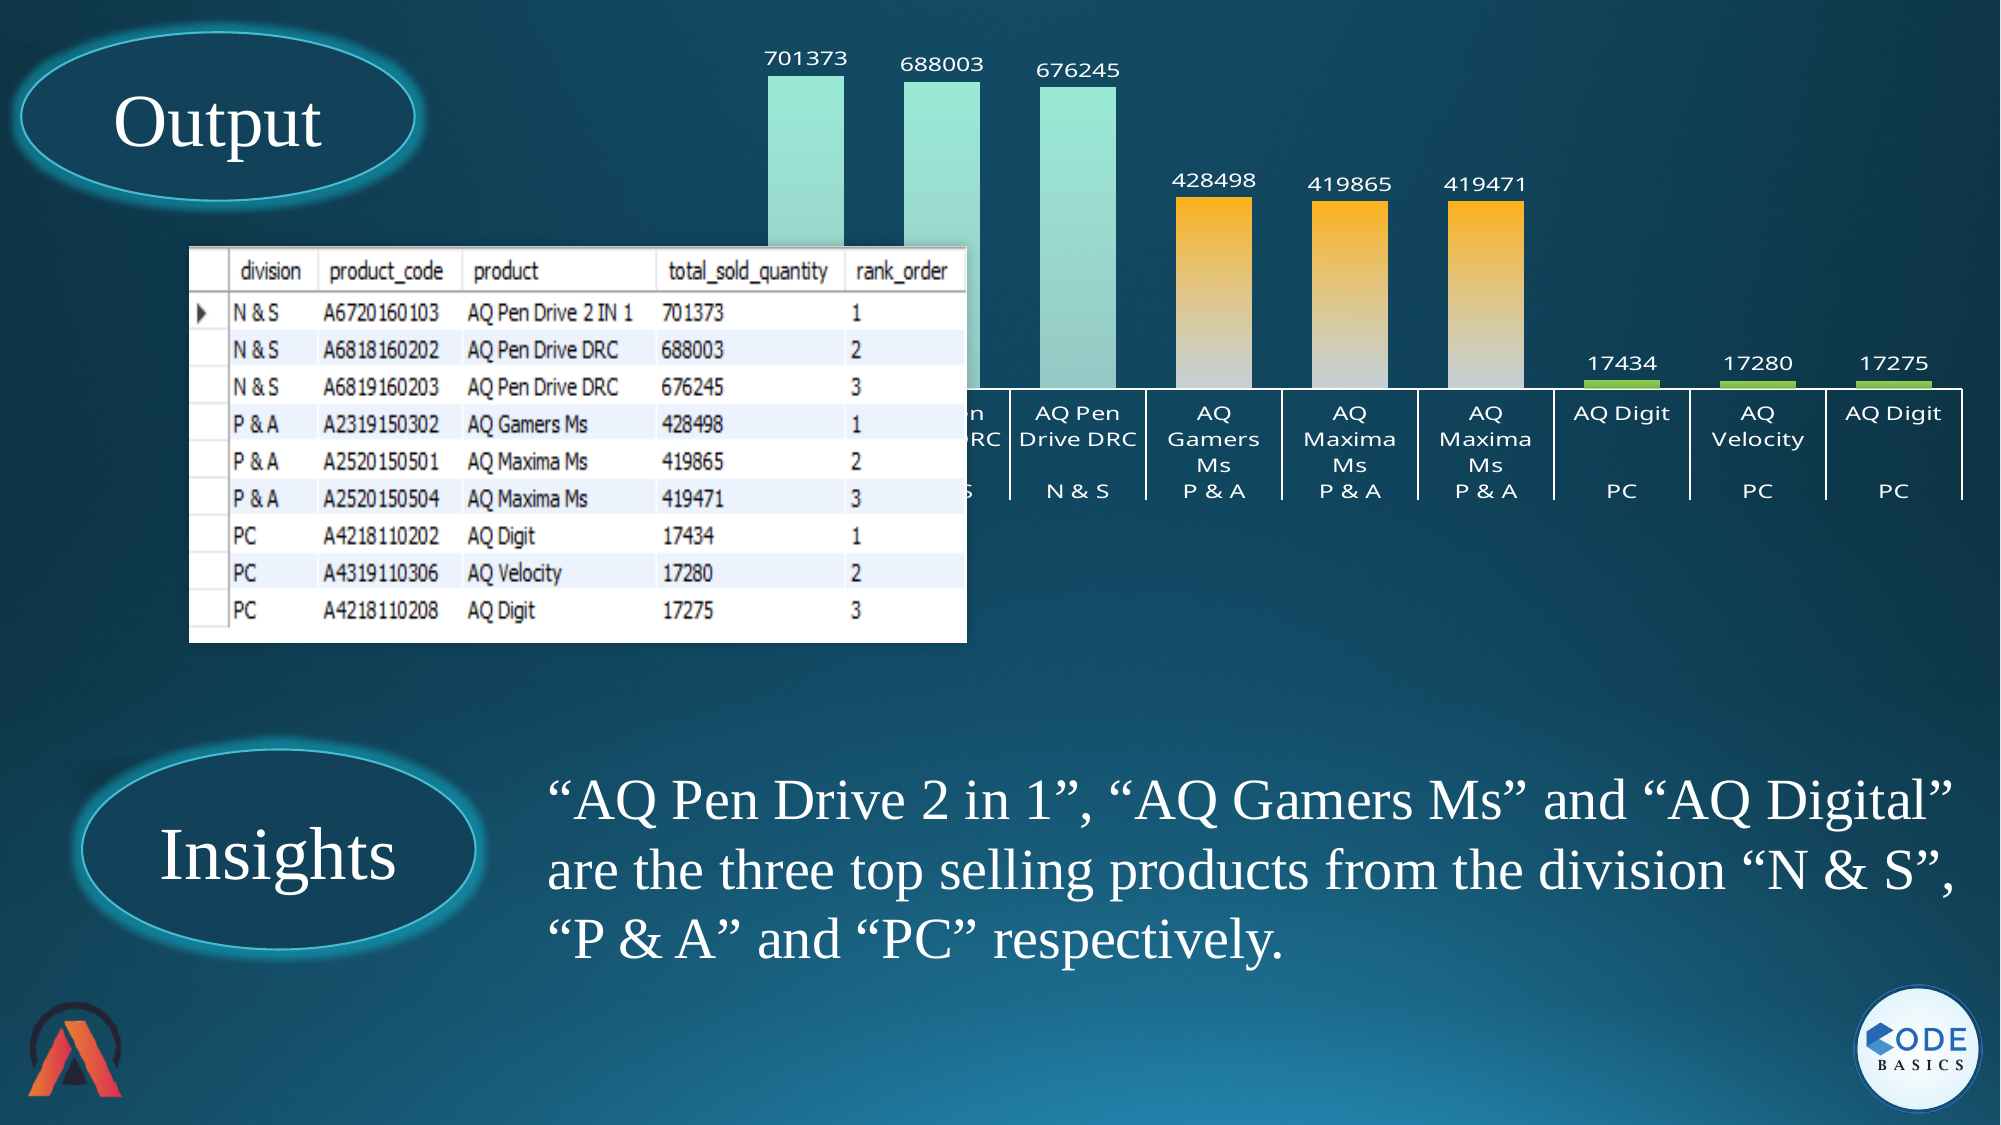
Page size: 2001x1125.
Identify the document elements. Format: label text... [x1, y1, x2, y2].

text_box “AQ Pen Drive 2 in 1”, “AQ Gamers Ms” and “AQ Digital” are the three top selling products from the division “N & S”, “P & A” and “PC” respectively. [533, 753, 1979, 978]
text_box Output [20, 31, 416, 202]
text_box Insights [81, 748, 477, 951]
picture [0, 0, 2001, 1125]
chart [737, 32, 1963, 505]
